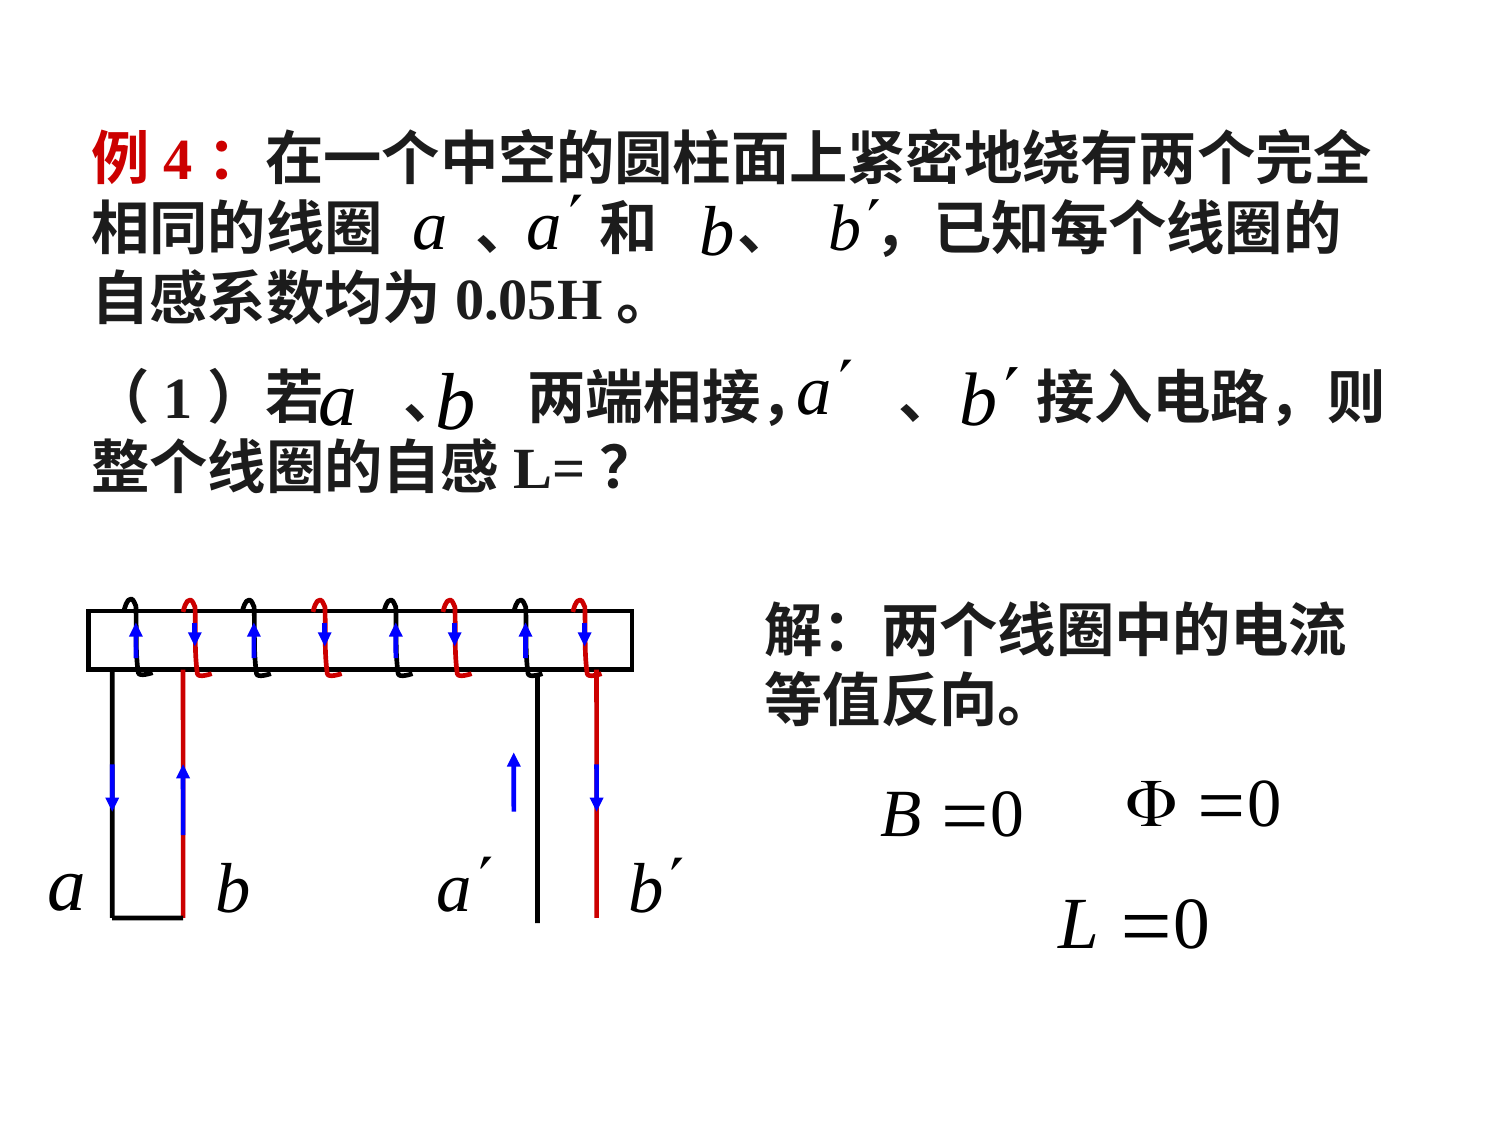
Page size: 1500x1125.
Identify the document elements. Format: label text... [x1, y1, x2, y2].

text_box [401, 201, 461, 268]
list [690, 190, 750, 274]
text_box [35, 597, 692, 931]
text_box 解：两个线圈中的电流等值反向。 [750, 586, 1412, 741]
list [785, 349, 863, 433]
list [950, 355, 1027, 445]
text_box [1115, 762, 1294, 844]
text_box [424, 355, 493, 451]
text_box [820, 190, 887, 268]
text_box 例4：在一个中空的圆柱面上紧密地绕有两个完全相同的线圈 、 和 、 ，已知每个线圈的自感系数均为0.05H。 （1）若 、 两端相接， 、 接入电路，则整个线圈的自感L=？ [76, 113, 1412, 508]
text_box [306, 373, 372, 445]
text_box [1045, 881, 1223, 968]
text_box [515, 184, 593, 268]
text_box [867, 762, 1038, 854]
